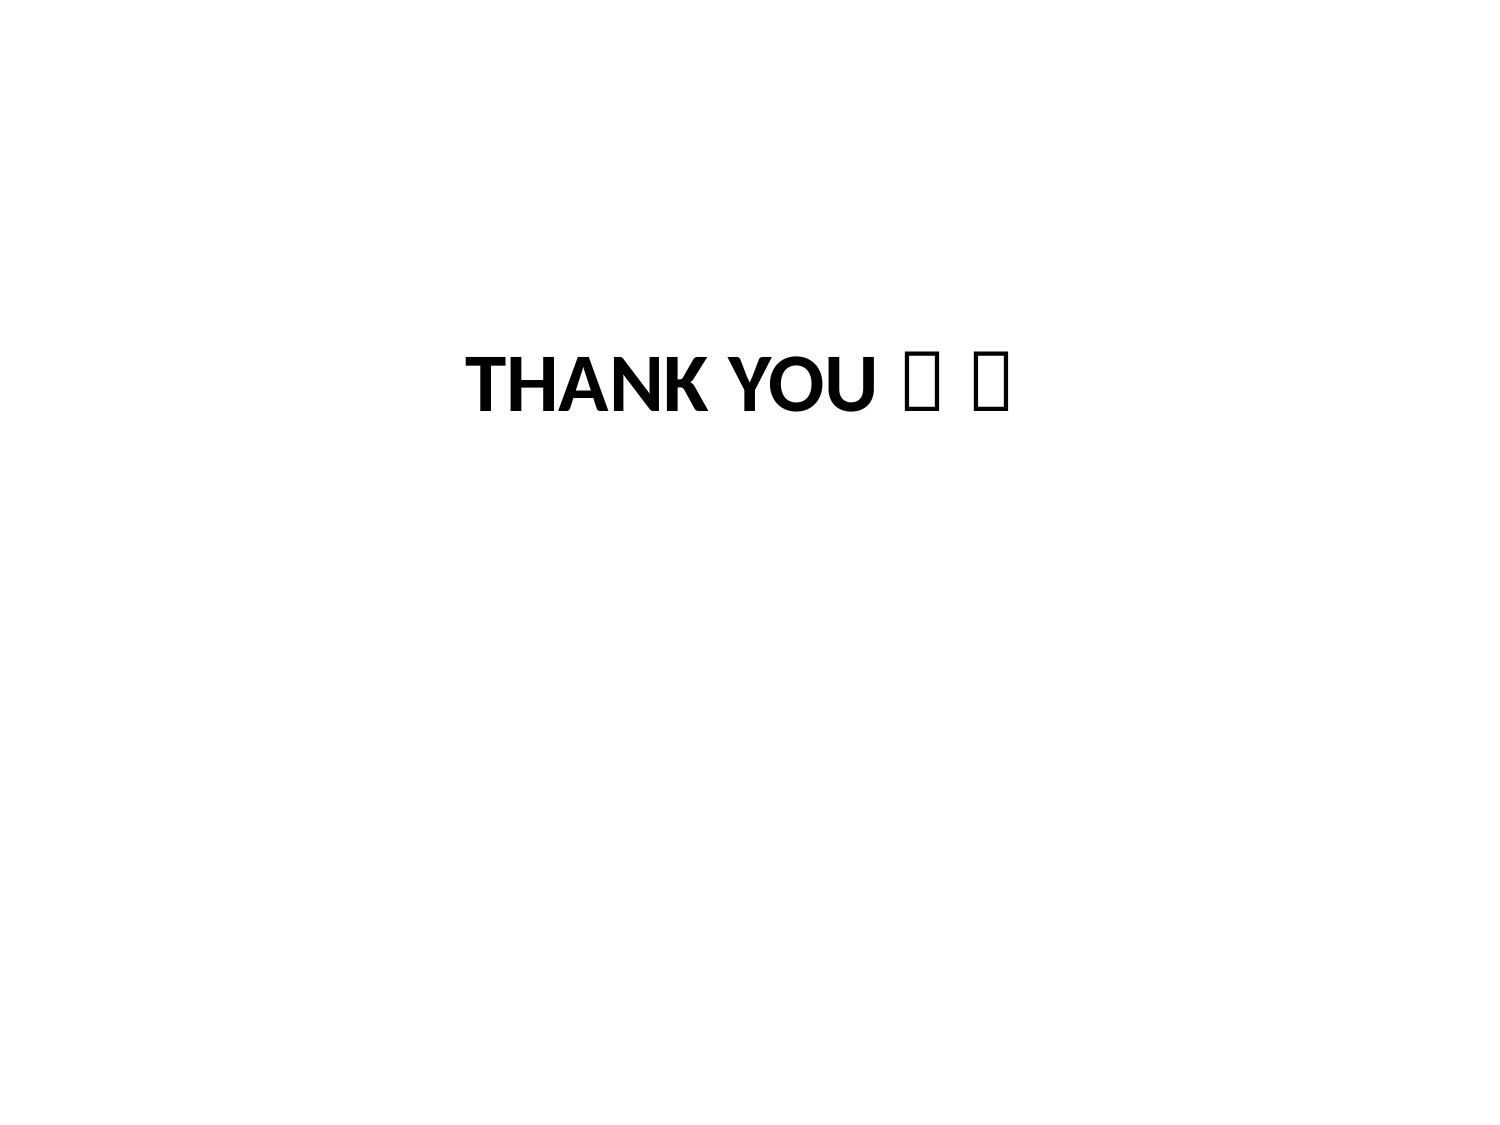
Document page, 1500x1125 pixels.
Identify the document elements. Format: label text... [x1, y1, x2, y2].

list THANK YOU   [75, 87, 1425, 1005]
